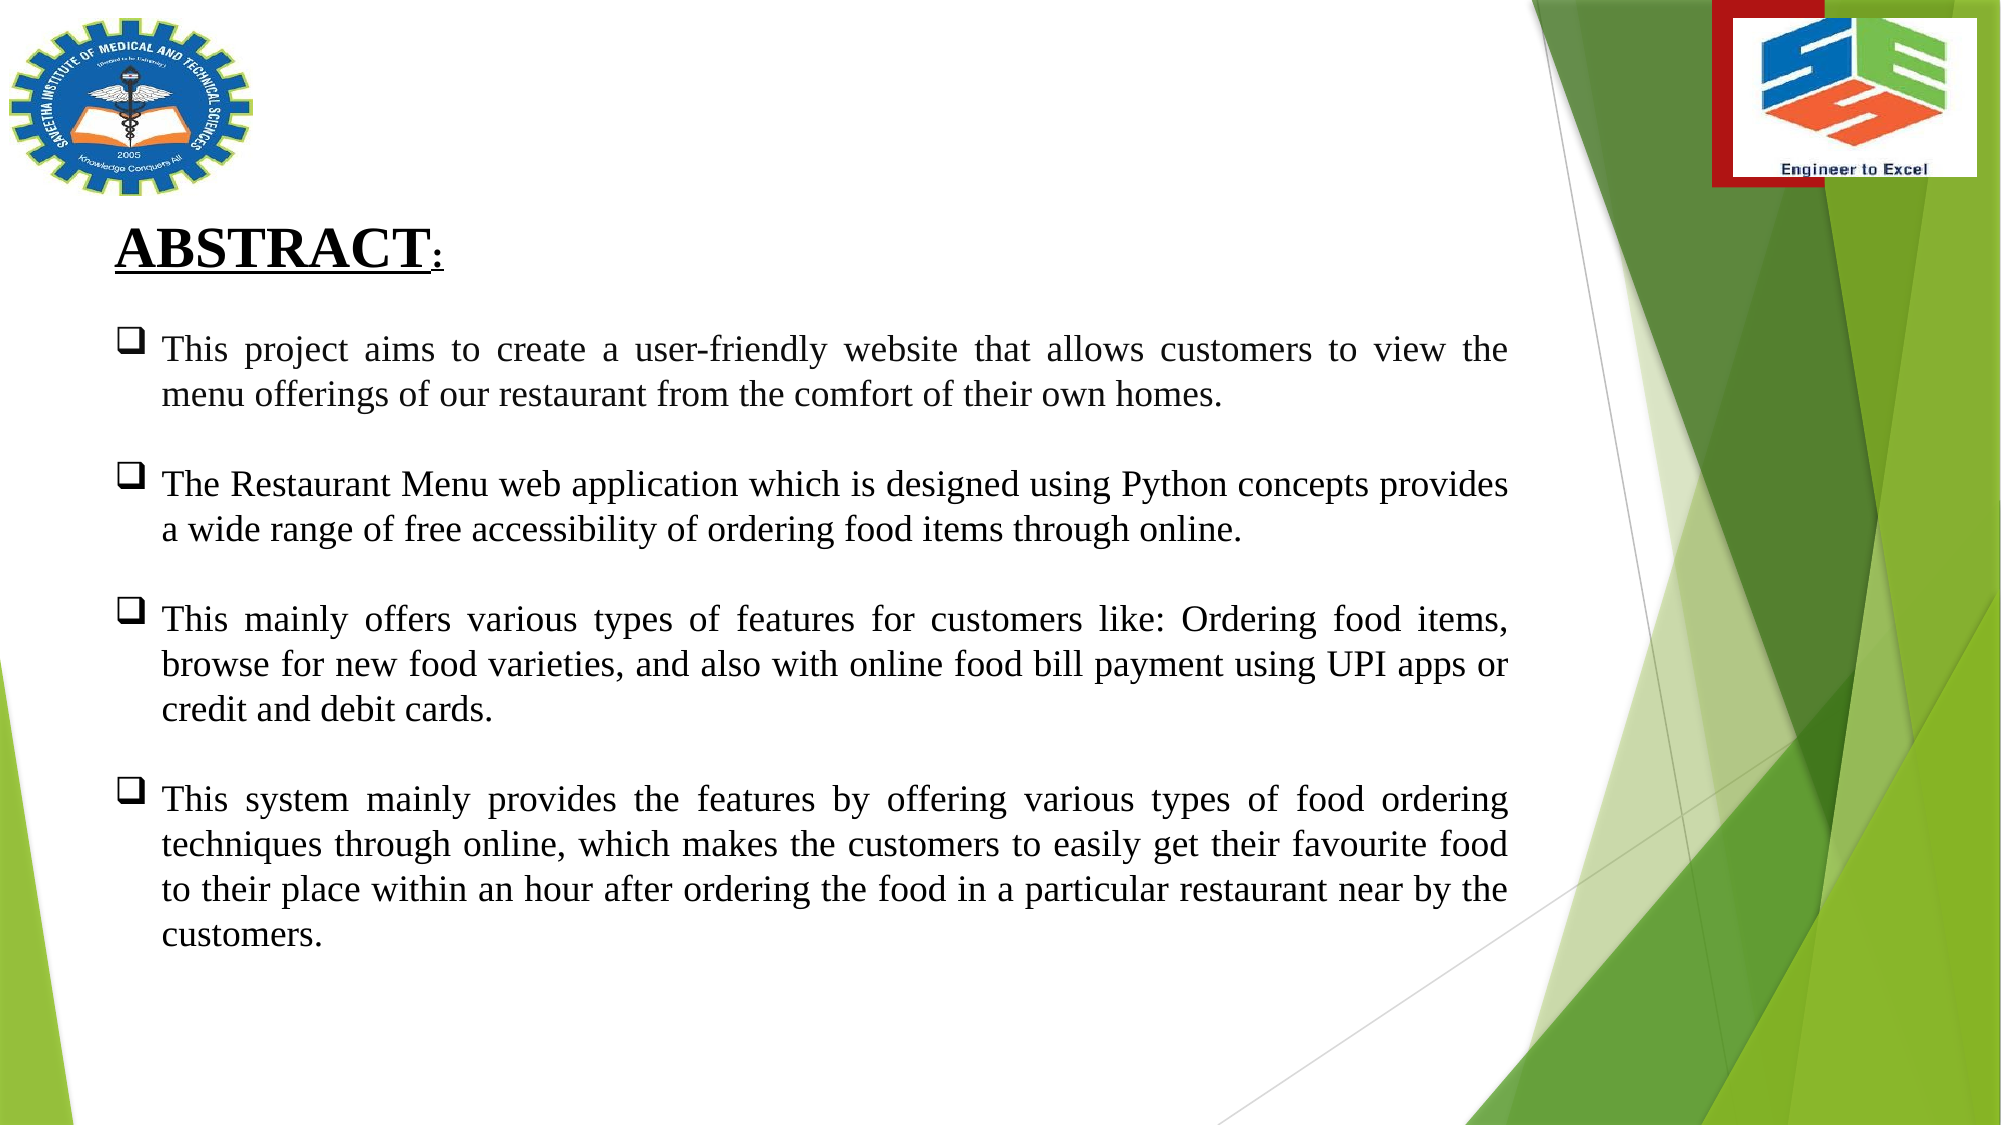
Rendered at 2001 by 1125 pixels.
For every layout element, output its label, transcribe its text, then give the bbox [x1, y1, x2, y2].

text_box [1712, 0, 1825, 188]
text_box ABSTRACT: This project aims to create a user-friendly website that allows customers to view the menu offerings of our restaurant from the comfort of their own homes. The Restaurant Menu web application which is designed using Python concepts provides a wide range of free accessibility of ordering food items through online. This mainly offers various types of features for customers like: Ordering food items, browse for new food varieties, and also with online food bill payment using UPI apps or credit and debit cards. This system mainly provides the features by offering various types of food ordering techniques through online, which makes the customers to easily get their favourite food to their place within an hour after ordering the food in a particular restaurant near by the customers. [99, 201, 1525, 1052]
picture [1732, 17, 1977, 177]
picture [8, 17, 254, 197]
